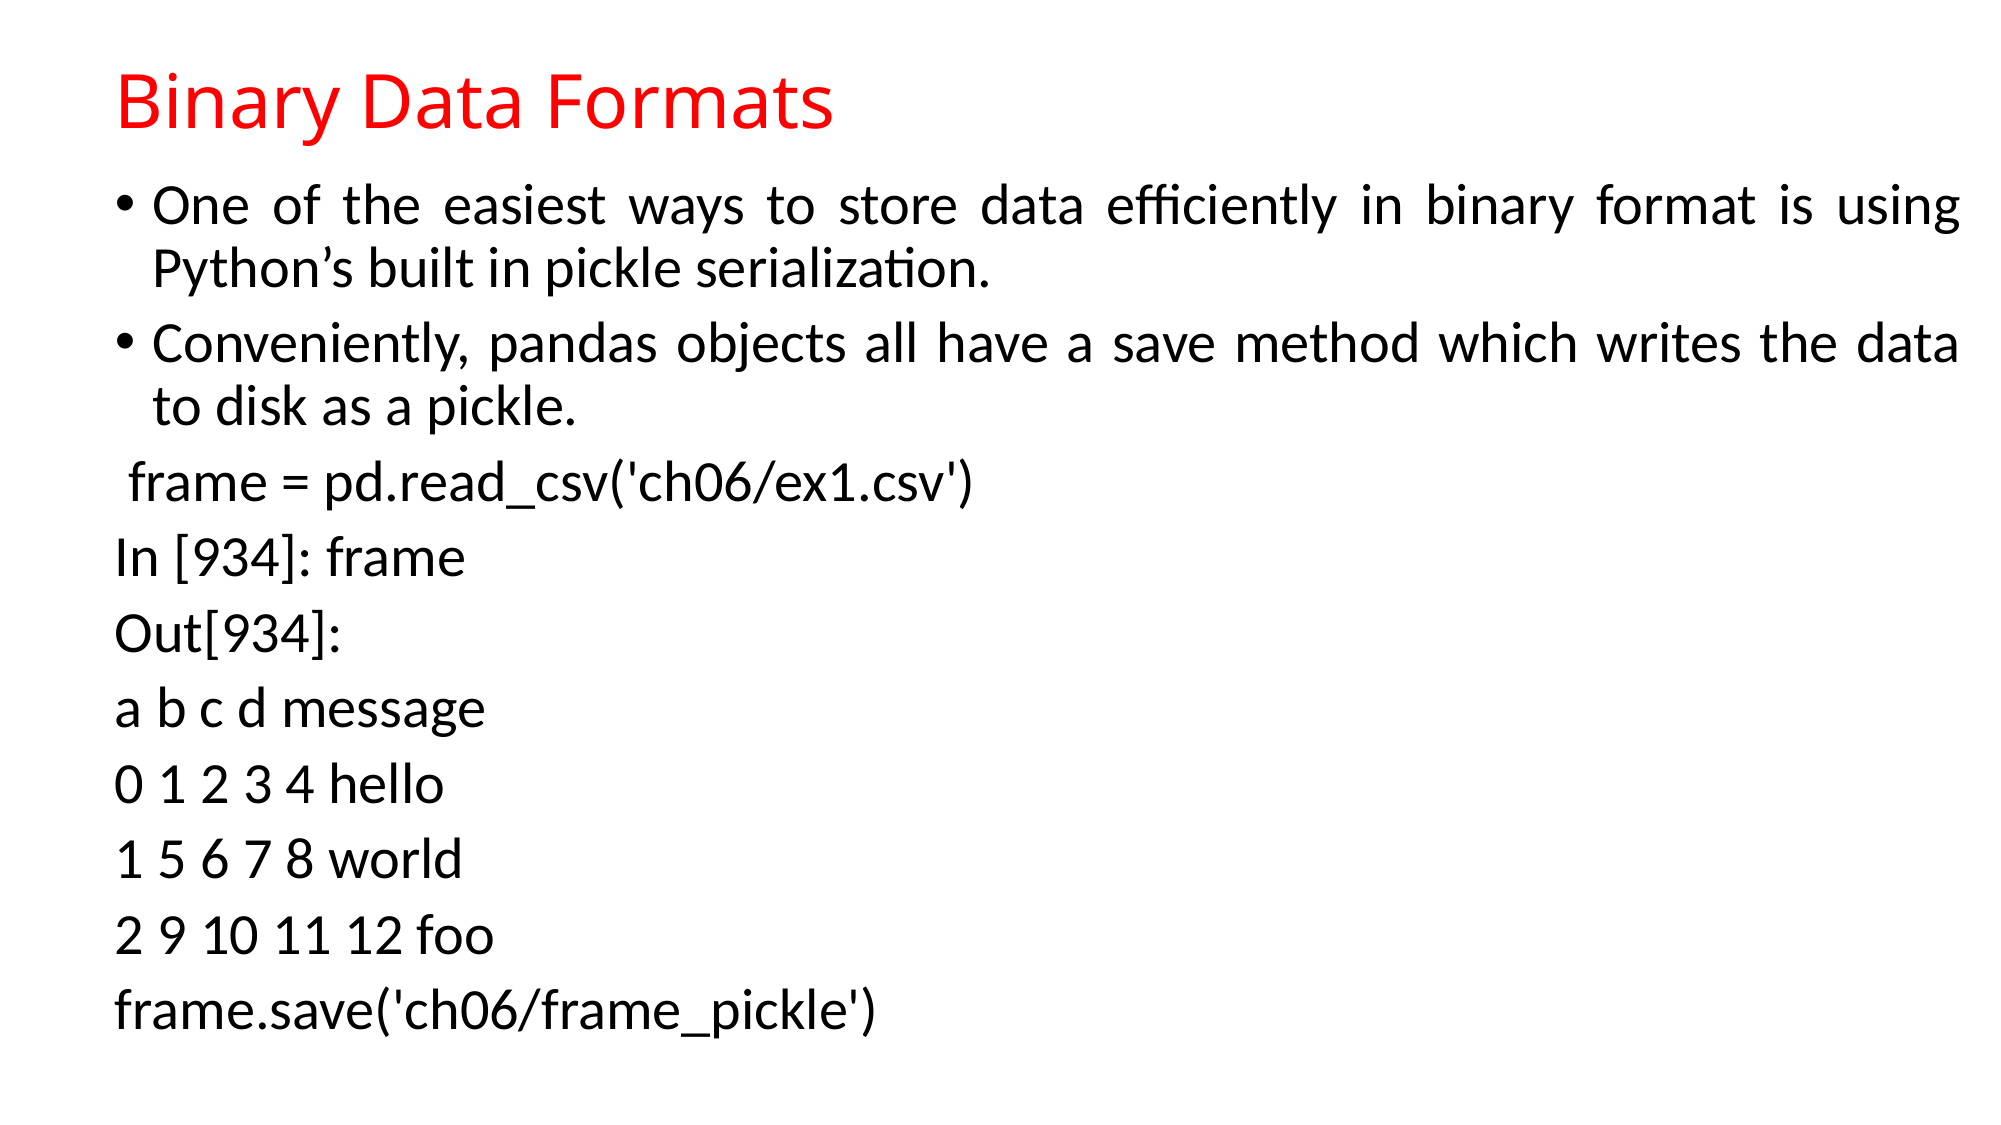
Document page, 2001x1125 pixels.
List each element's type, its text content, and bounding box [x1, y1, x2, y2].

list One of the easiest ways to store data efficiently in binary format is using Python’s built in pickle serialization. Conveniently, pandas objects all have a save method which writes the data to disk as a pickle. frame = pd.read_csv('ch06/ex1.csv') In [934]: frame Out[934]: a b c d message 0 1 2 3 4 hello 1 5 6 7 8 world 2 9 10 11 12 foo frame.save('ch06/frame_pickle') [99, 166, 1977, 1084]
title Binary Data Formats [99, 45, 1900, 163]
